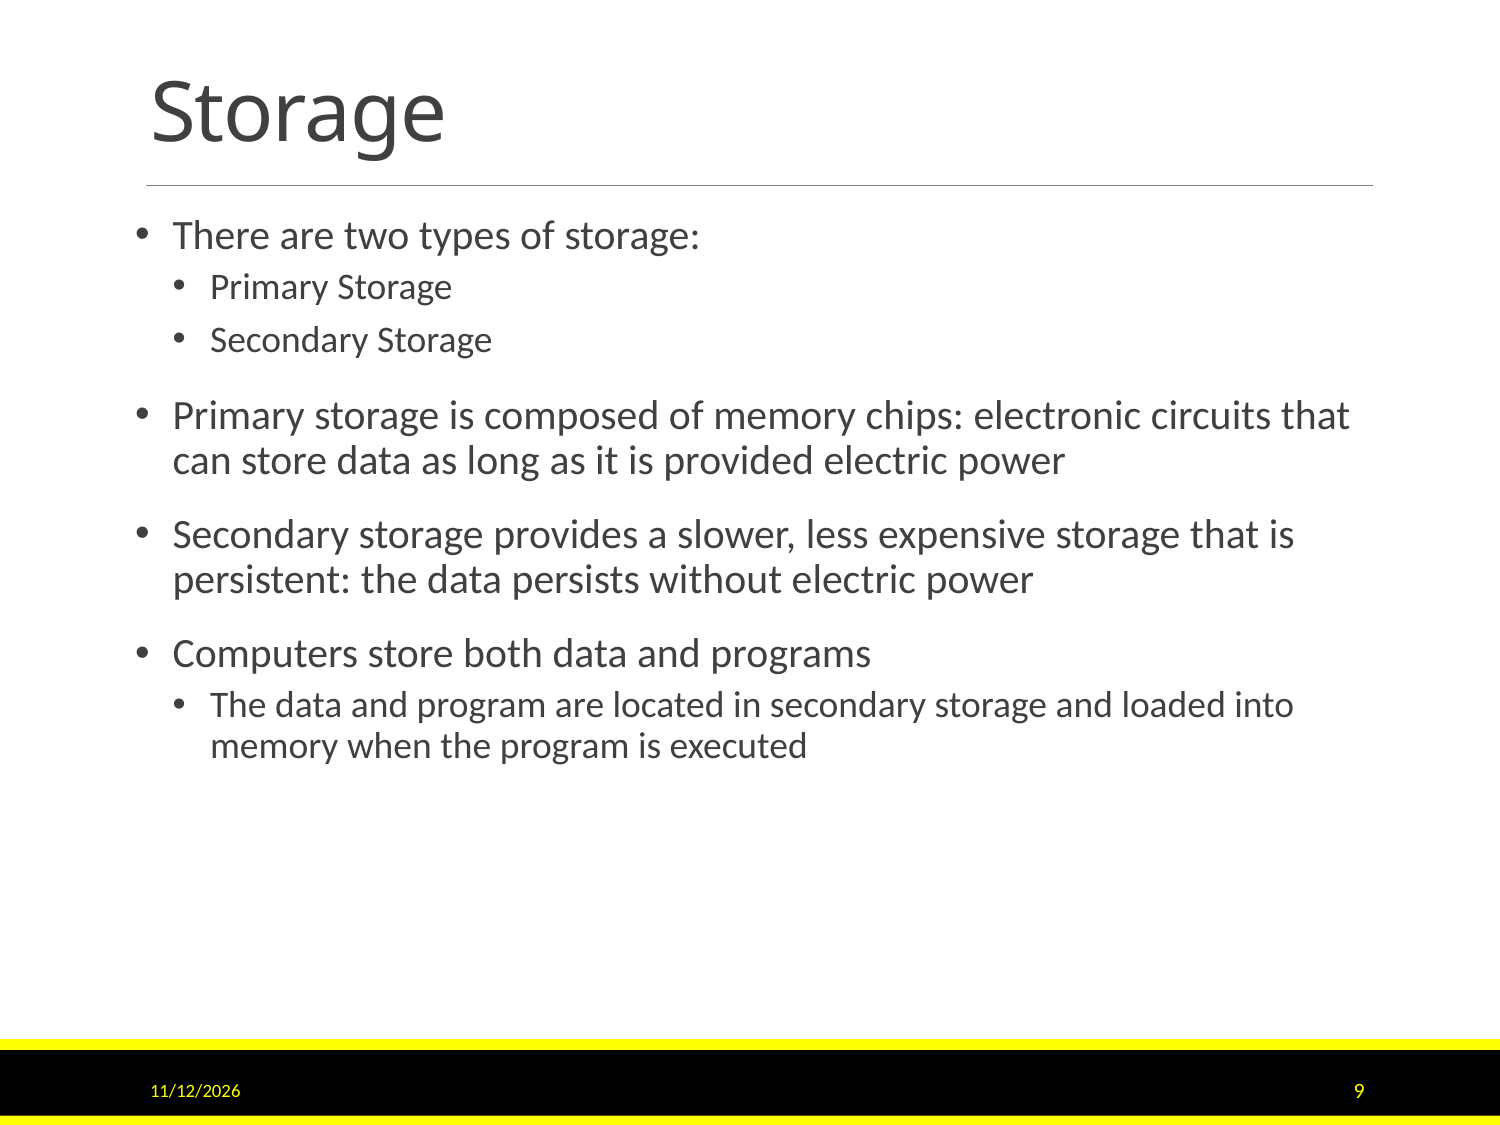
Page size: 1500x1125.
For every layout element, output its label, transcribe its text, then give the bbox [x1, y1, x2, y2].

slide_number 9 [1218, 1059, 1380, 1120]
list There are two types of storage: Primary Storage Secondary Storage Primary storage is composed of memory chips: electronic circuits that can store data as long as it is provided electric power Secondary storage provides a slower, less expensive storage that is persistent: the data persists without electric power Computers store both data and programs The data and program are located in secondary storage and loaded into memory when the program is executed [135, 205, 1373, 963]
title Storage [135, 47, 1373, 167]
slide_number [135, 1059, 440, 1120]
